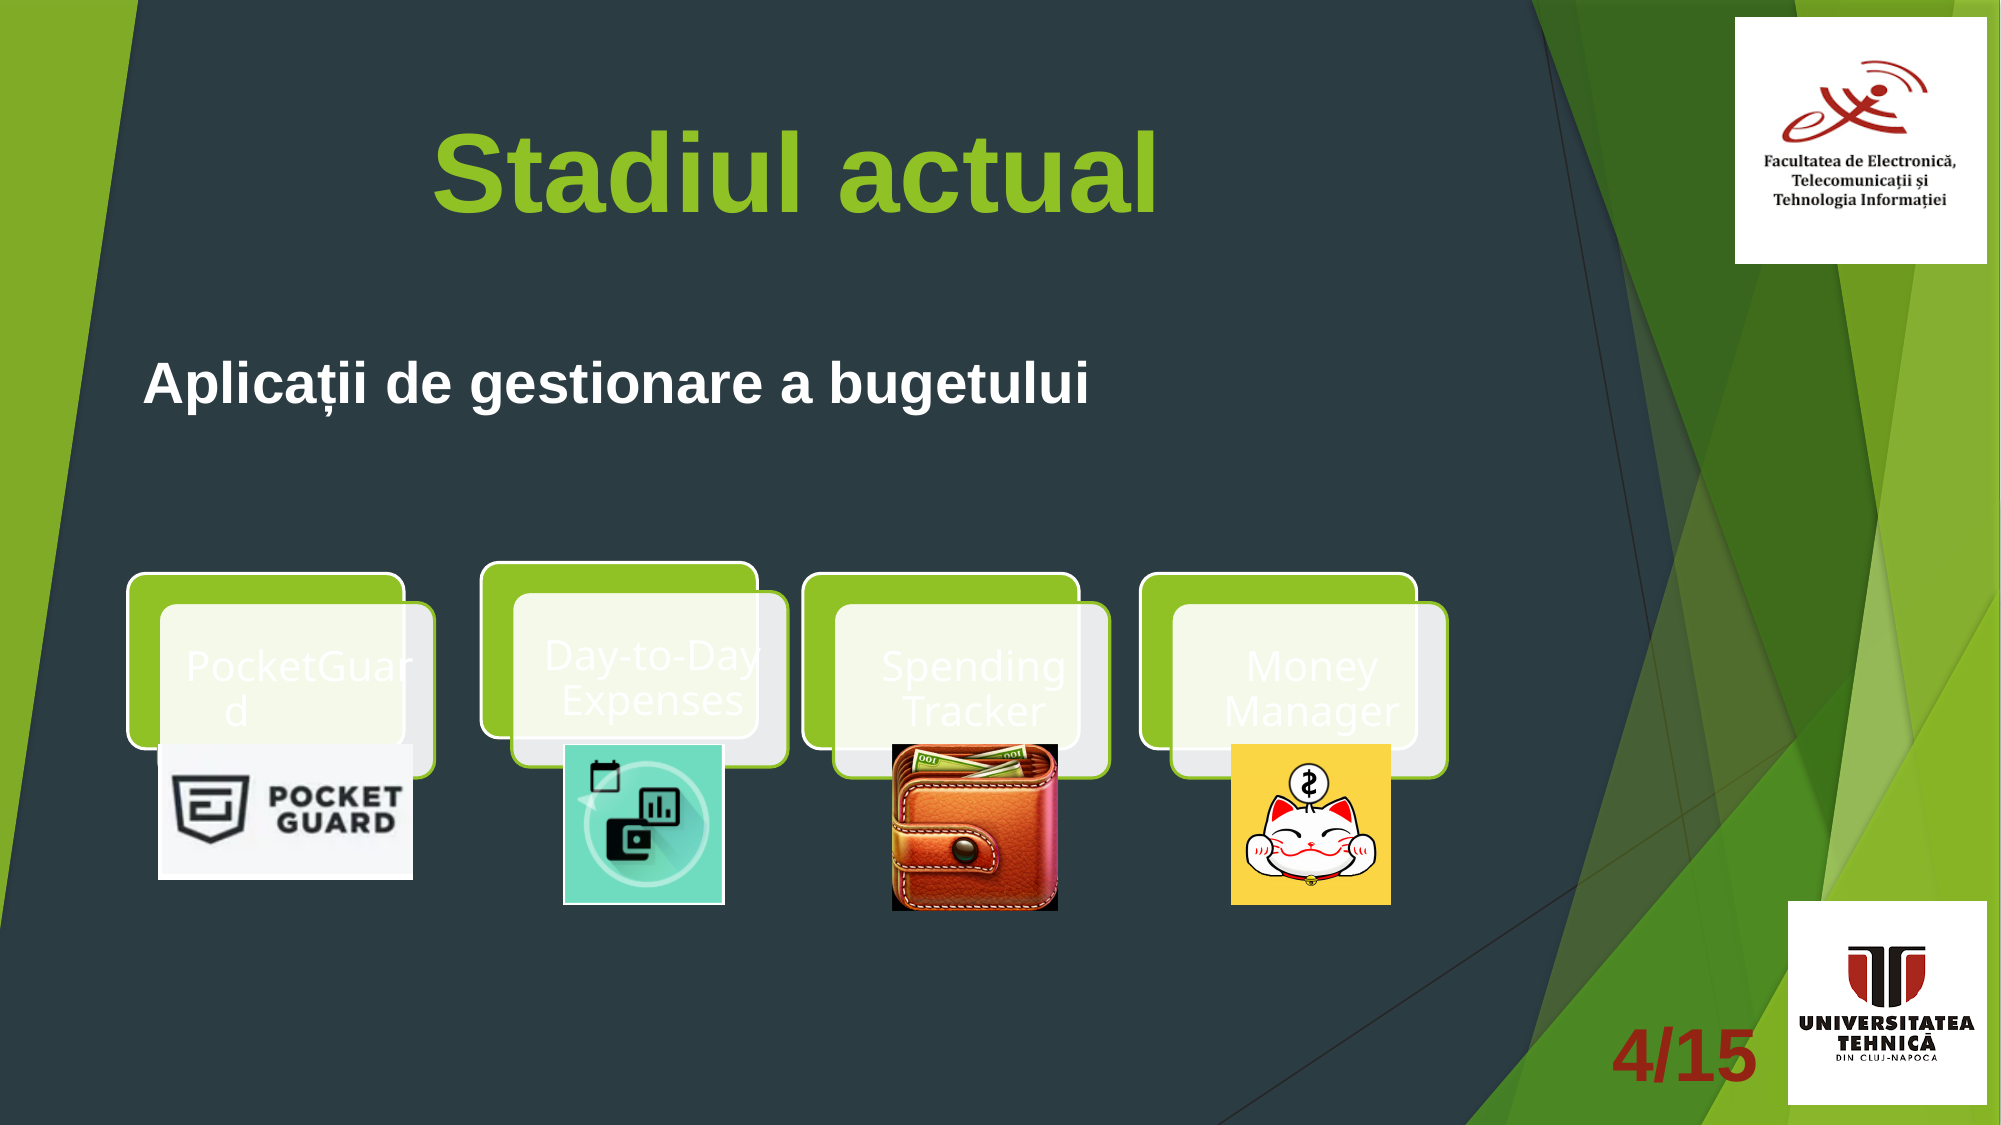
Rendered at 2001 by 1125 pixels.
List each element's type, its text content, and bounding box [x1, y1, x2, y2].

picture [1734, 16, 1988, 264]
picture [891, 744, 1058, 911]
picture [1787, 901, 1988, 1106]
picture [562, 744, 726, 905]
picture [158, 744, 414, 880]
text_box 4/15 [1597, 998, 1782, 1104]
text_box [126, 384, 1449, 967]
subtitle Aplicații de gestionare a bugetului [127, 338, 1181, 384]
title Stadiul actual [160, 38, 1435, 243]
picture [1230, 744, 1392, 905]
